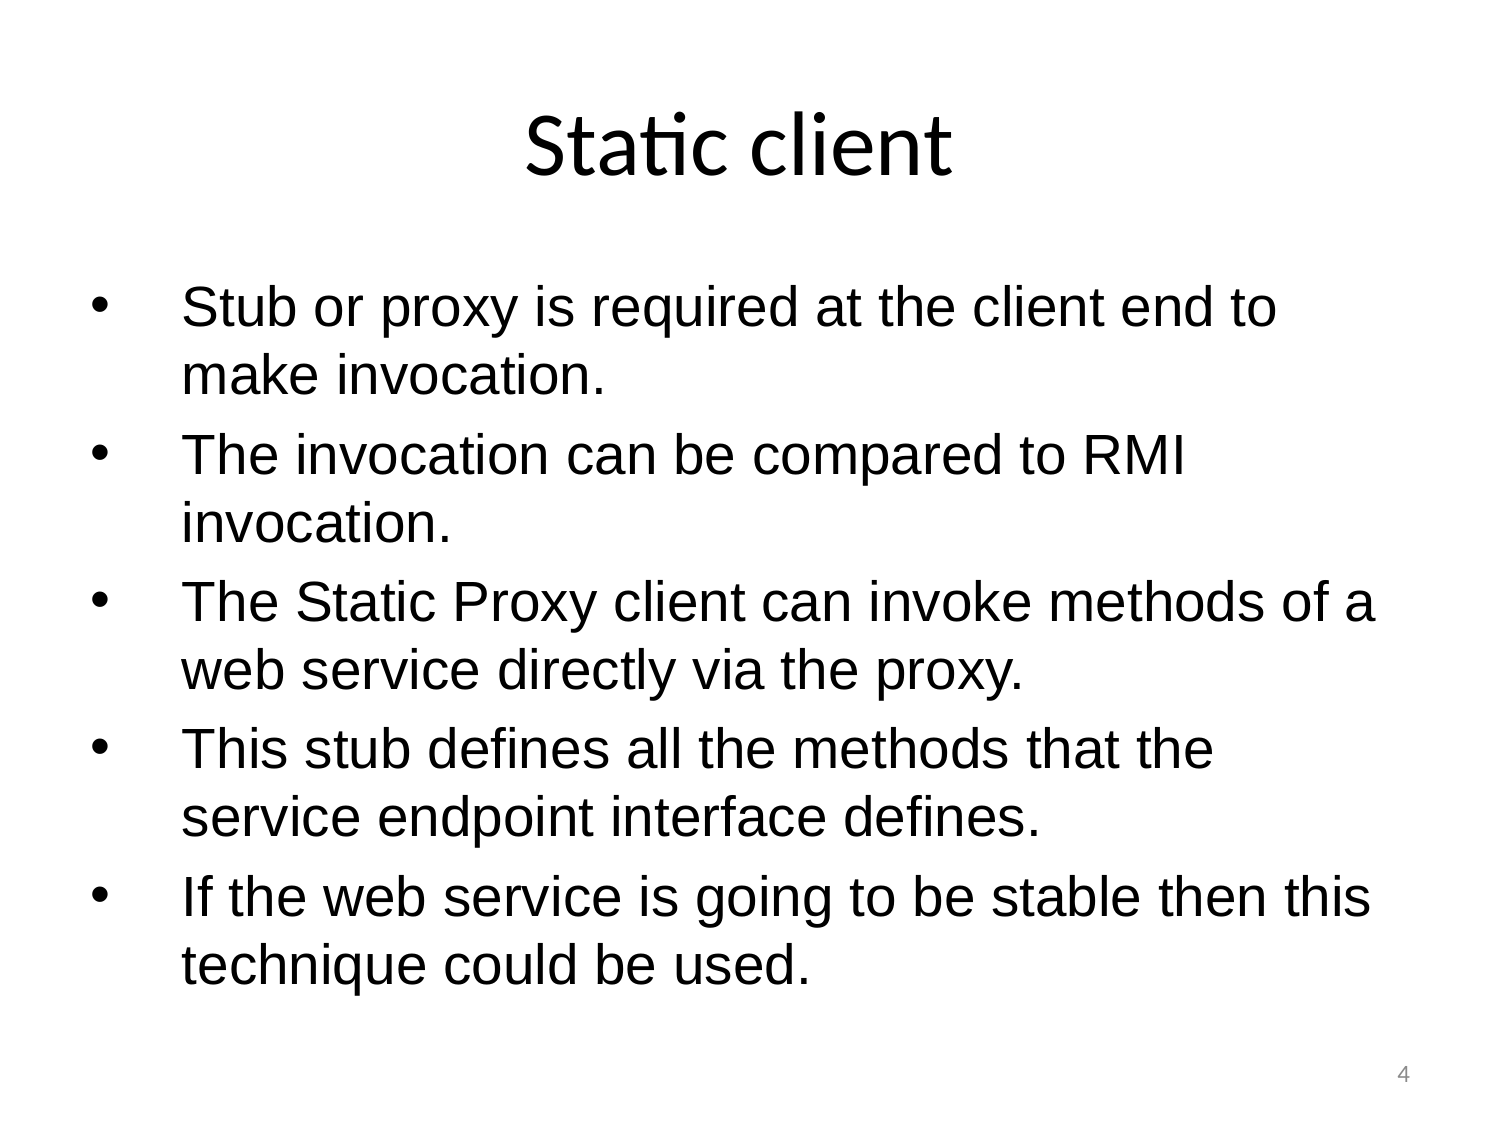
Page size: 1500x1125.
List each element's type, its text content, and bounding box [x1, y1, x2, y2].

slide_number 4 [1074, 1042, 1425, 1103]
title Static client [75, 45, 1425, 233]
list Stub or proxy is required at the client end to make invocation. The invocation can be compared to RMI invocation. The Static Proxy client can invoke methods of a web service directly via the proxy. This stub defines all the methods that the service endpoint interface defines. If the web service is going to be stable then this technique could be used. [75, 262, 1425, 1005]
